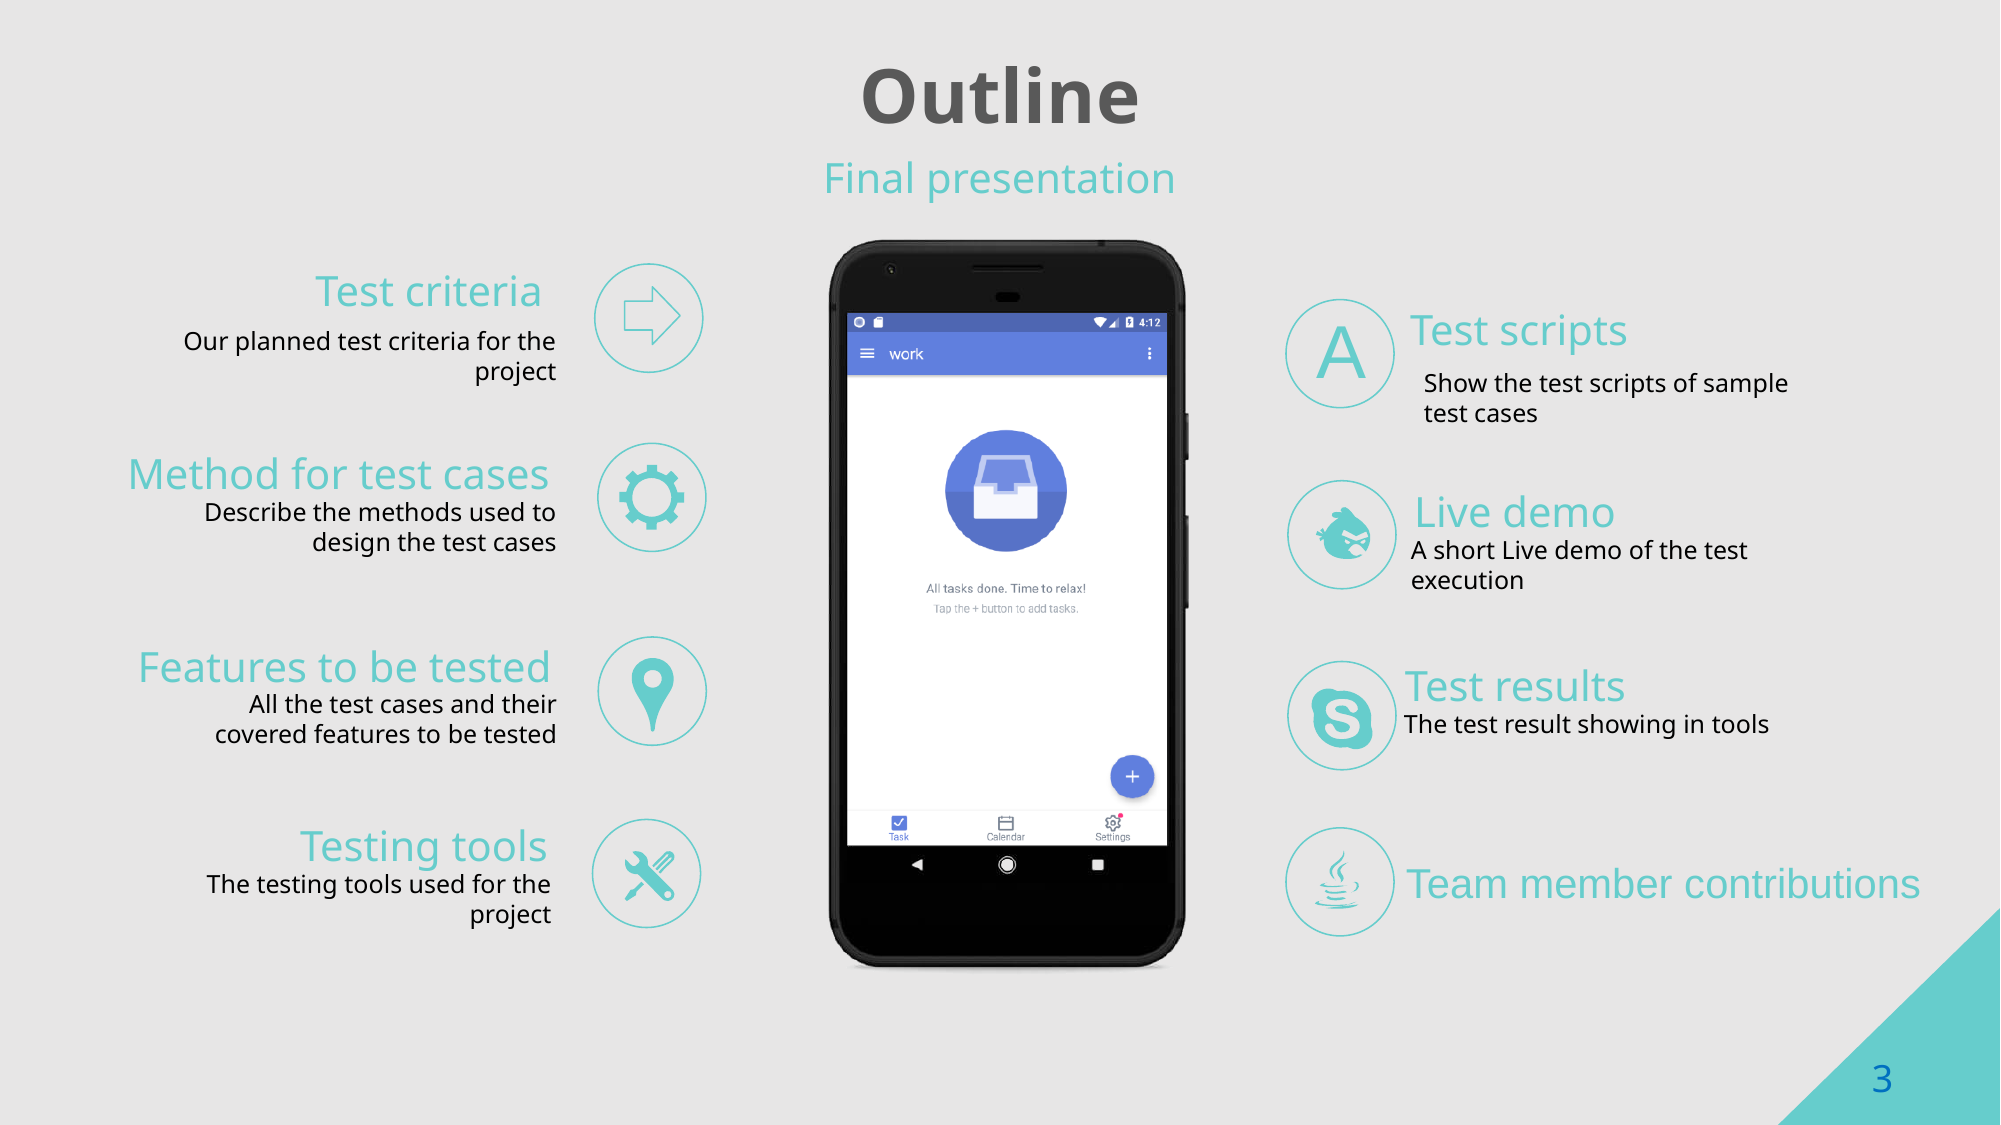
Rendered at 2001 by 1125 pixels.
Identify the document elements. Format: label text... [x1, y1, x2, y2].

text_box All the test cases and their covered features to be tested [145, 681, 573, 757]
text_box 3 [1857, 1047, 1960, 1107]
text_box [597, 443, 707, 552]
text_box [1287, 480, 1396, 589]
text_box [1315, 507, 1371, 559]
text_box Final presentation [808, 144, 1192, 210]
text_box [1285, 827, 1395, 937]
text_box Live demo [1399, 478, 1631, 527]
text_box Test scripts [1384, 296, 1643, 362]
text_box Test criteria [300, 257, 558, 322]
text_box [592, 819, 701, 928]
text_box Testing tools [284, 812, 563, 861]
text_box Describe the methods used to design the test cases [144, 489, 572, 564]
text_box Outline [844, 41, 1156, 144]
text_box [597, 636, 707, 746]
text_box The test result showing in tools [1389, 700, 1817, 746]
text_box [1311, 688, 1373, 750]
text_box The testing tools used for the project [139, 861, 567, 936]
text_box A [1301, 295, 1382, 401]
text_box Our planned test criteria for the project [144, 318, 572, 393]
text_box [1287, 661, 1390, 770]
text_box Team member contributions [1398, 849, 1937, 915]
text_box [1382, 319, 1395, 388]
text_box Show the test scripts of sample test cases [1409, 360, 1836, 436]
picture [818, 237, 1199, 983]
text_box Features to be tested [122, 632, 567, 698]
text_box Test results [1390, 652, 1641, 700]
text_box [1285, 316, 1301, 391]
text_box A short Live demo of the test execution [1396, 527, 1823, 602]
text_box [1314, 401, 1366, 408]
text_box [1777, 908, 2000, 1125]
text_box Method for test cases [112, 440, 565, 506]
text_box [594, 263, 704, 373]
